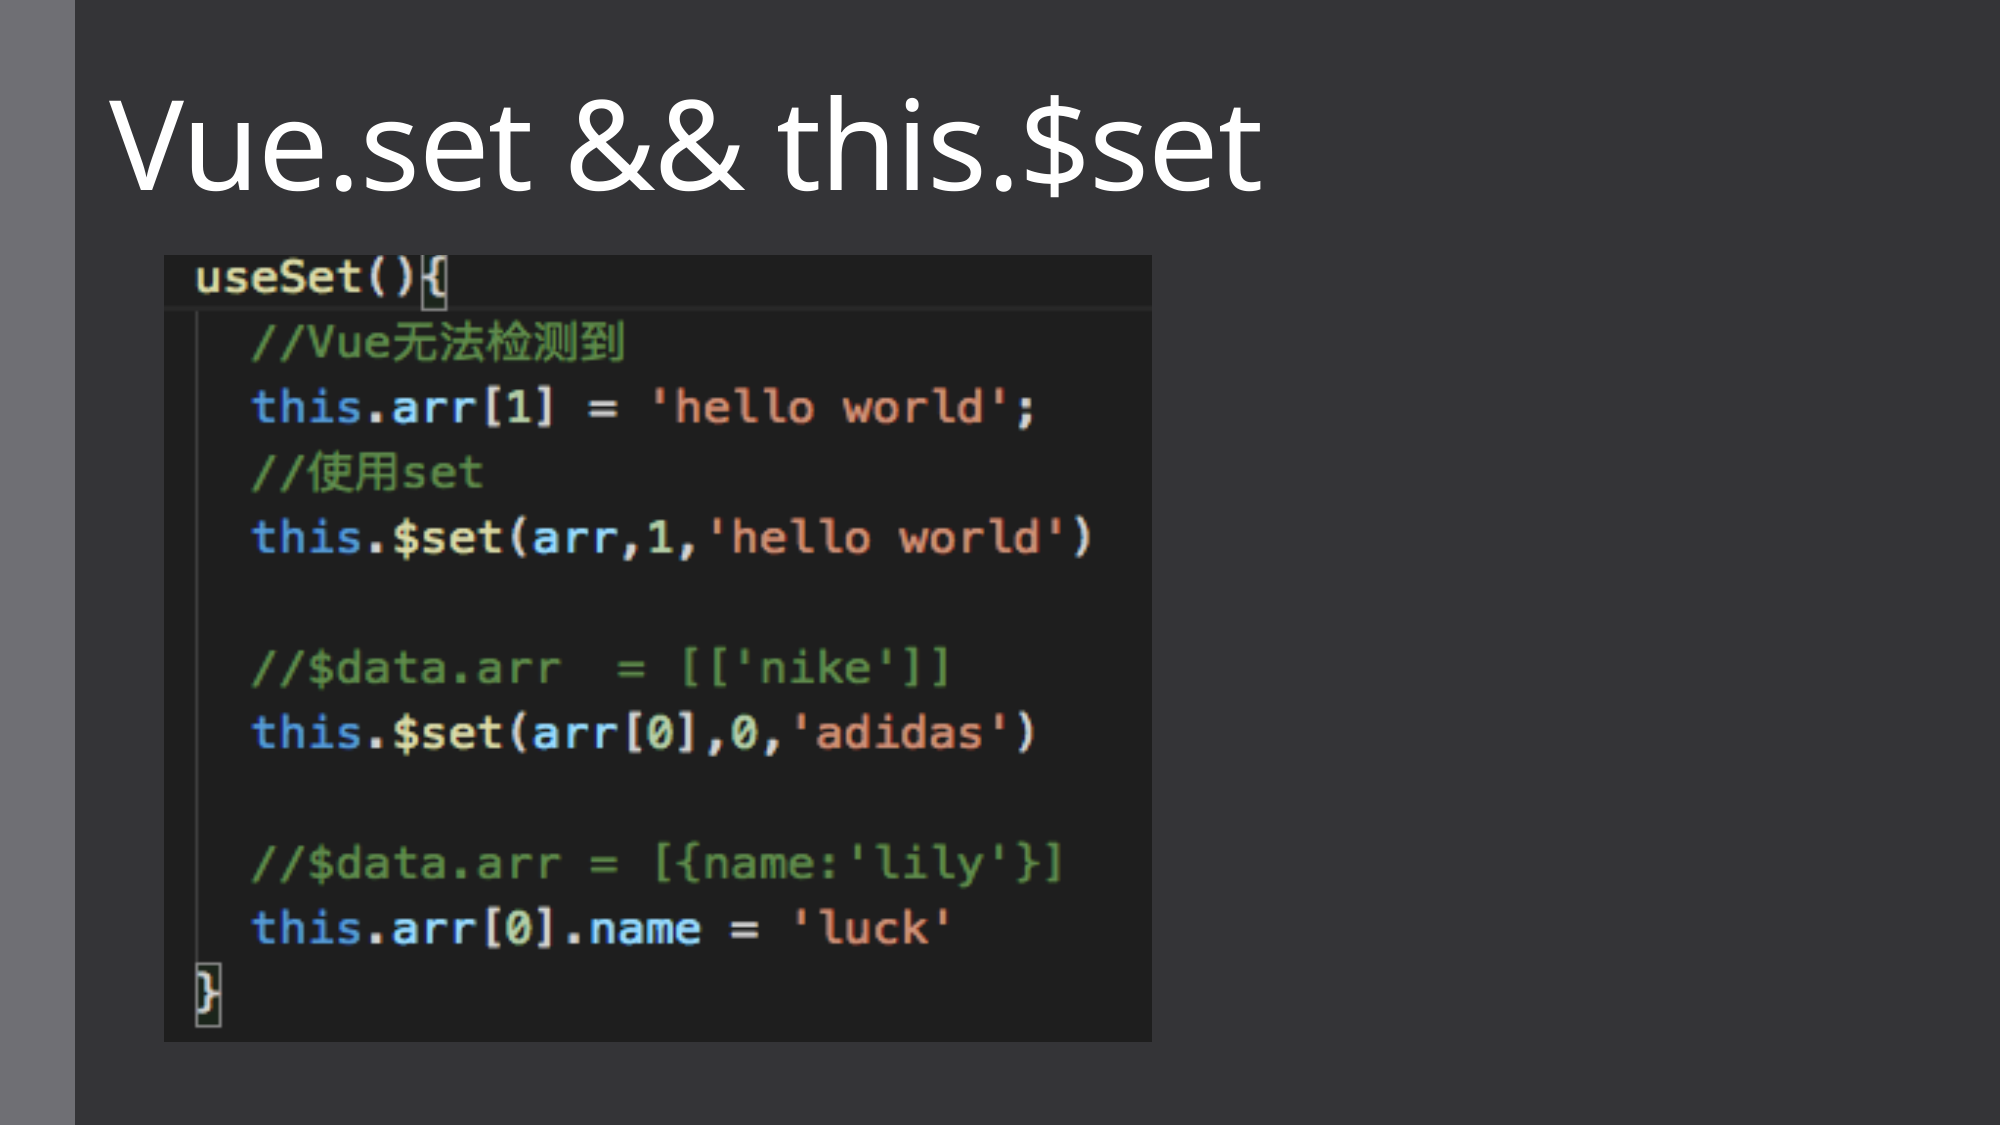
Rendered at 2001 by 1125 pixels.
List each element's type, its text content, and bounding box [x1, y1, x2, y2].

title Vue.set && this.$set [94, 22, 1408, 224]
picture [163, 254, 1152, 1042]
